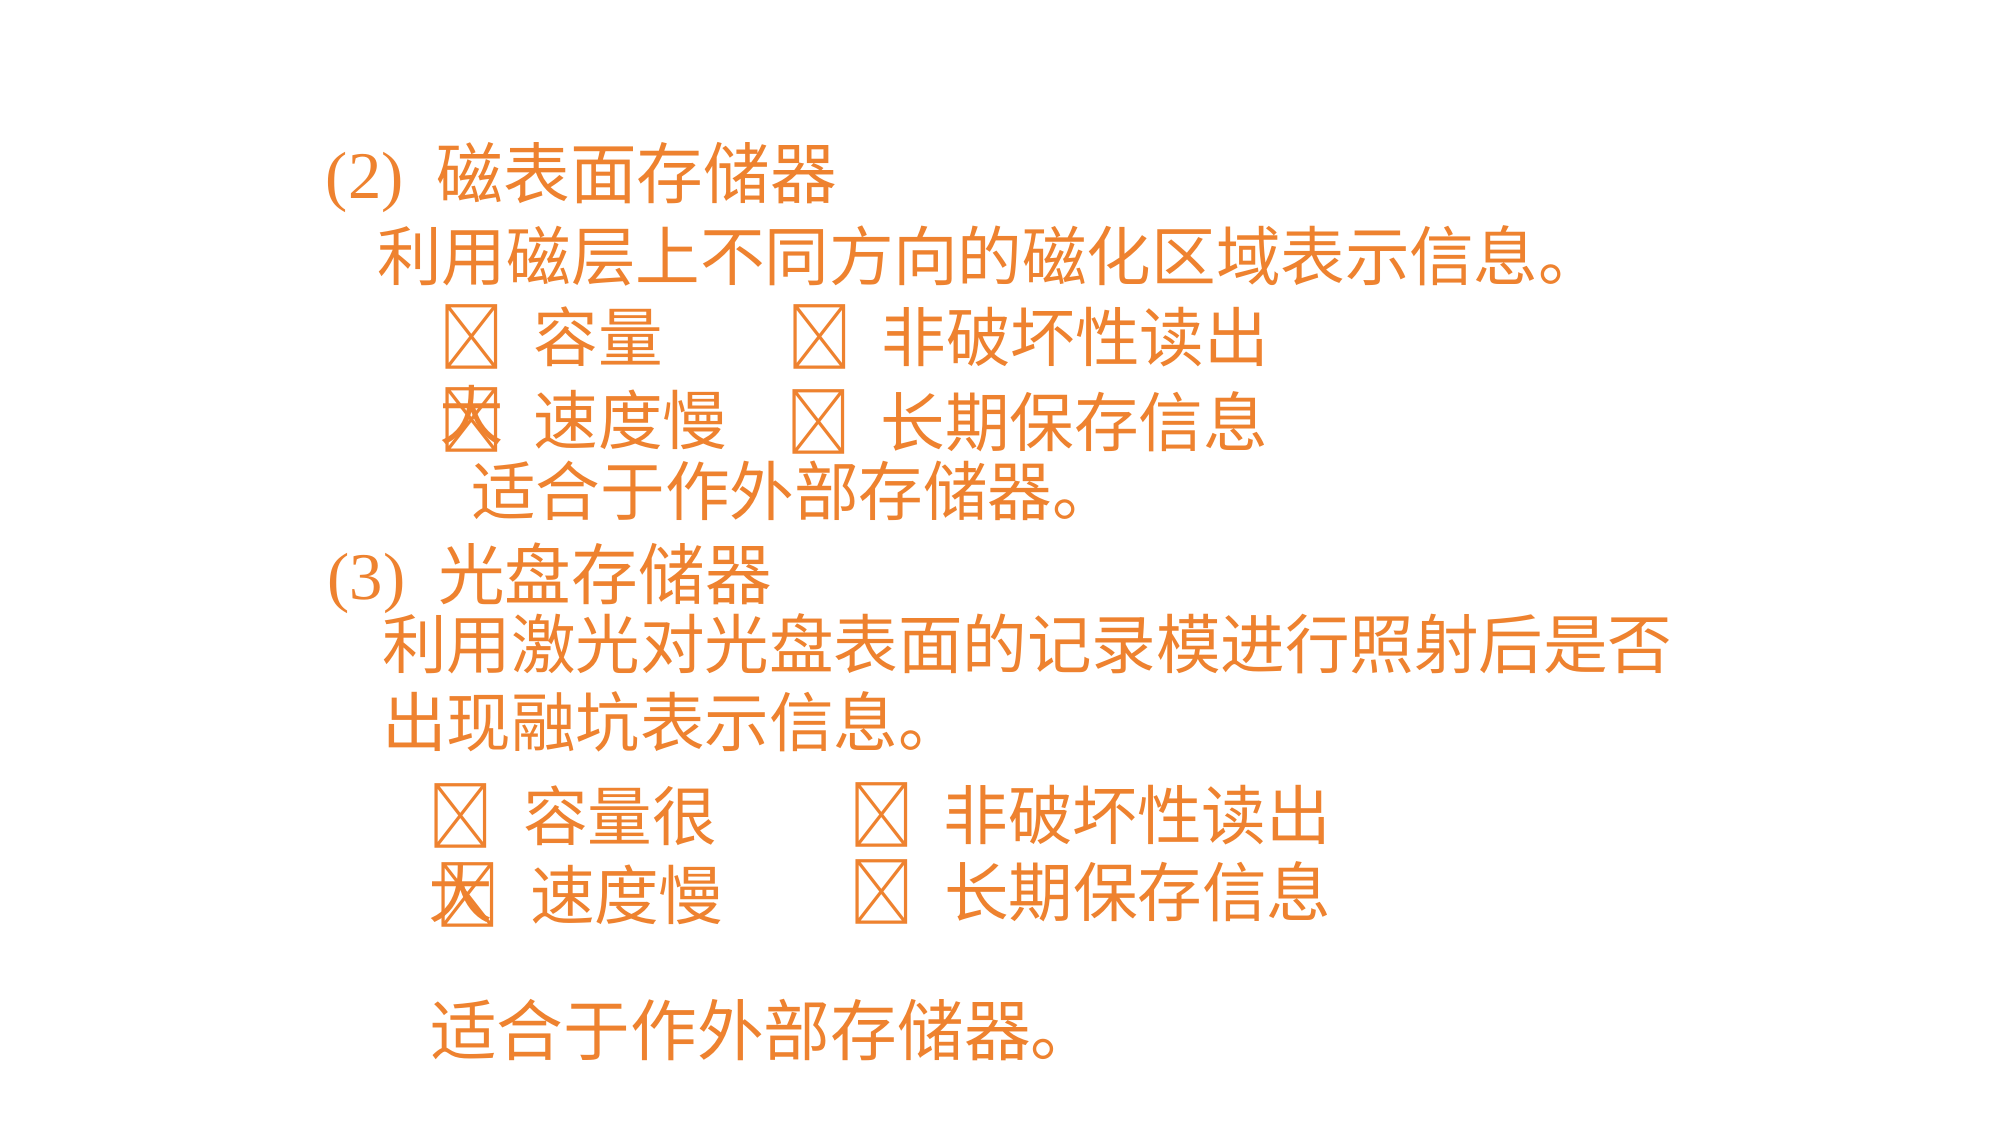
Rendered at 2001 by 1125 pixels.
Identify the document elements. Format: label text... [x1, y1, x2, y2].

text_box  长期保存信息 [834, 844, 1360, 938]
text_box (2) 磁表面存储器 [311, 124, 978, 219]
text_box 适合于作外部存储器。 [415, 981, 1240, 1077]
text_box 适合于作外部存储器。 [456, 443, 1216, 536]
text_box 利用磁层上不同方向的磁化区域表示信息。 [362, 208, 1700, 301]
text_box  容量很大 [413, 768, 789, 938]
text_box  容量大 [424, 301, 738, 372]
text_box  长期保存信息 [787, 374, 1297, 467]
text_box  速度慢 [424, 372, 787, 465]
text_box (3) 光盘存储器 [312, 525, 877, 621]
text_box  非破坏性读出 [834, 767, 1365, 860]
text_box  非破坏性读出 [772, 289, 1290, 383]
text_box 利用激光对光盘表面的记录模进行照射后是否出现融坑表示信息。 [367, 596, 1742, 767]
